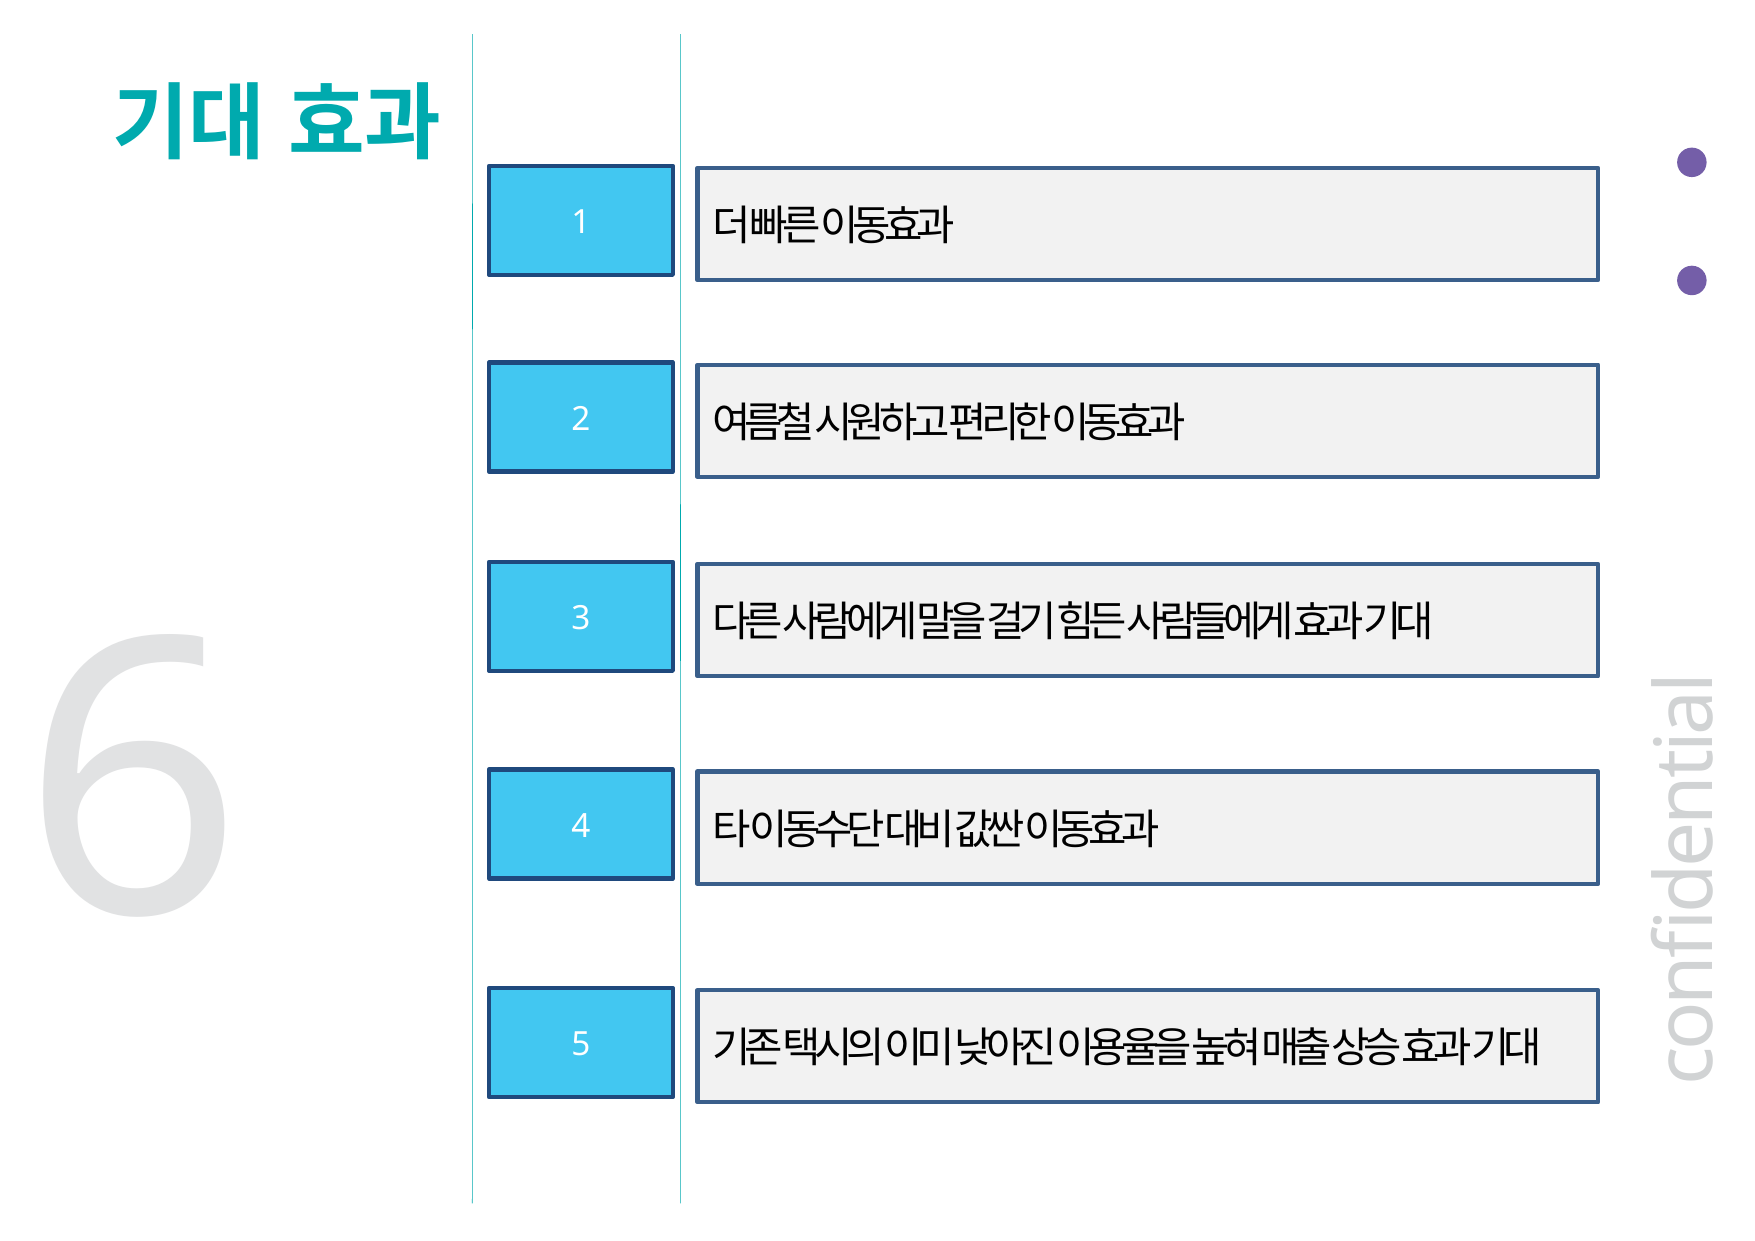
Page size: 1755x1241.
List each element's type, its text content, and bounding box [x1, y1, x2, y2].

list confidential [1648, 654, 1755, 1086]
text_box 4 [487, 767, 675, 881]
list [714, 142, 1690, 515]
text_box 기존 택시의 이미 낮아진 이용율을 높혀 매출 상승 효과 기대 [695, 988, 1600, 1104]
text_box 여름철 시원하고 편리한 이동효과 [695, 363, 1600, 479]
text_box 1 [487, 164, 675, 277]
list 기대 효과 [112, 72, 585, 487]
text_box 5 [487, 986, 675, 1099]
text_box 2 [487, 360, 675, 474]
text_box 3 [487, 560, 675, 673]
text_box 더 빠른 이동효과 [695, 166, 1600, 282]
text_box 다른 사람에게 말을 걸기 힘든 사람들에게 효과 기대 [695, 562, 1600, 678]
text_box 타 이동수단 대비 값싼 이동효과 [695, 769, 1600, 886]
list 6 [22, 605, 289, 1001]
